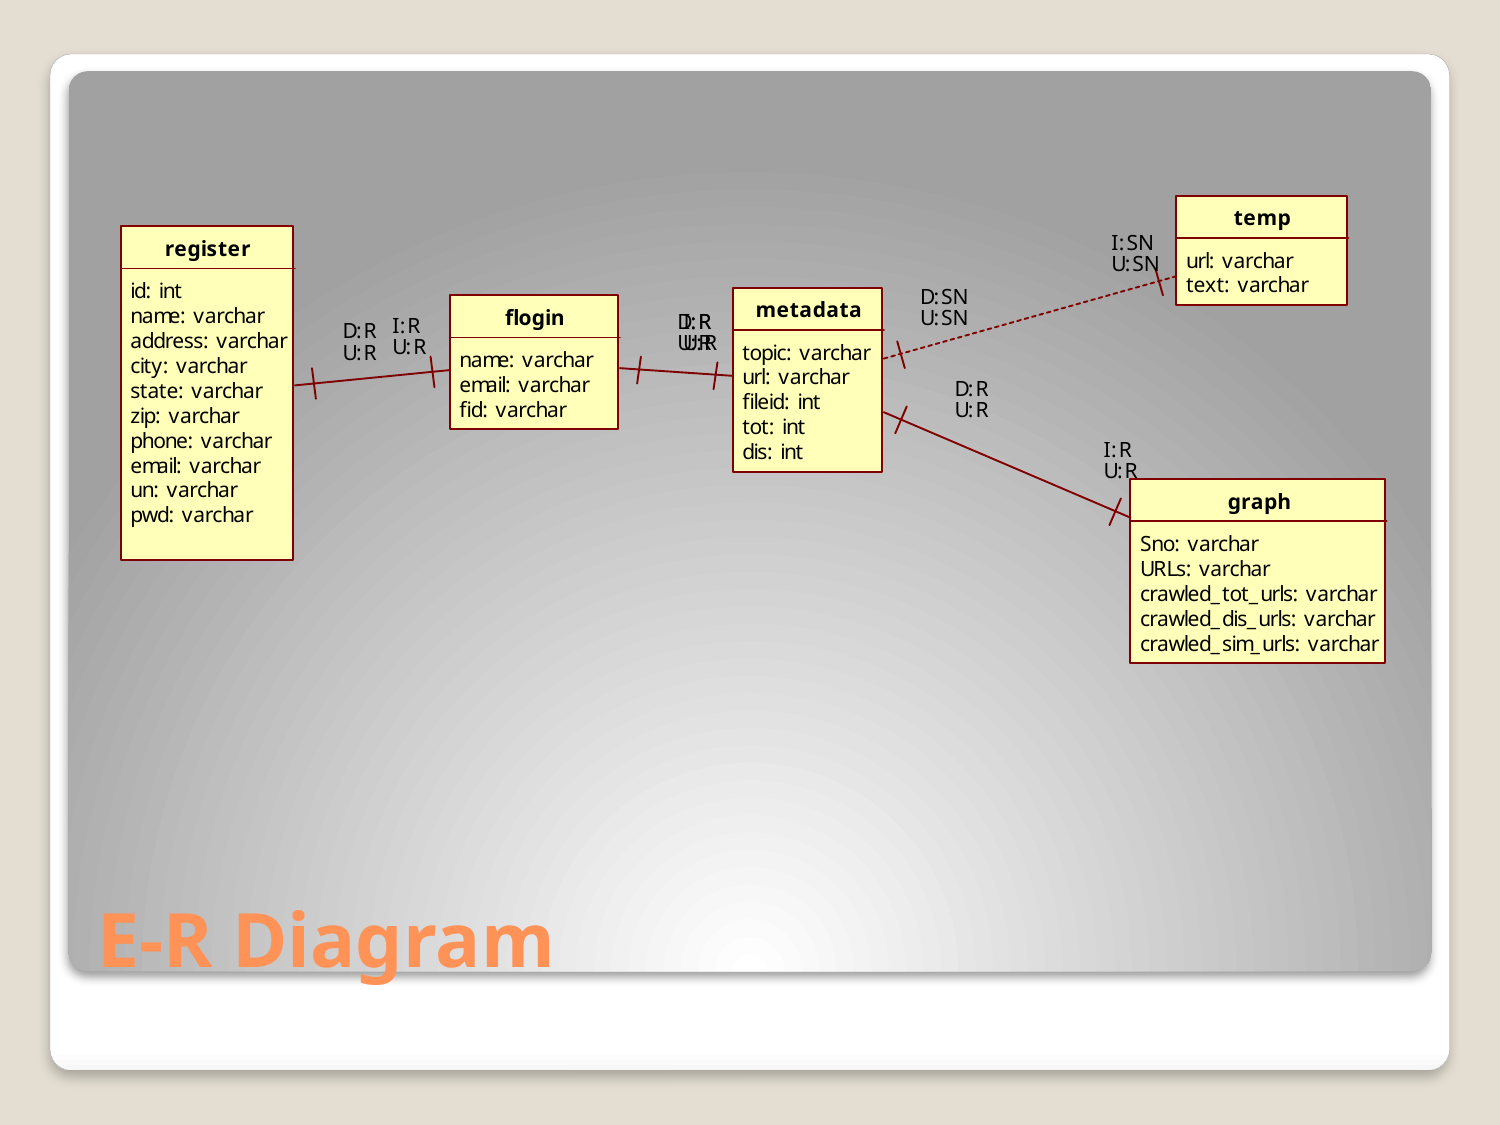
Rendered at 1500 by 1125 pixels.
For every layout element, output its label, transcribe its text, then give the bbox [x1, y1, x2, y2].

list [82, 157, 1426, 704]
title E-R Diagram [82, 817, 1425, 990]
